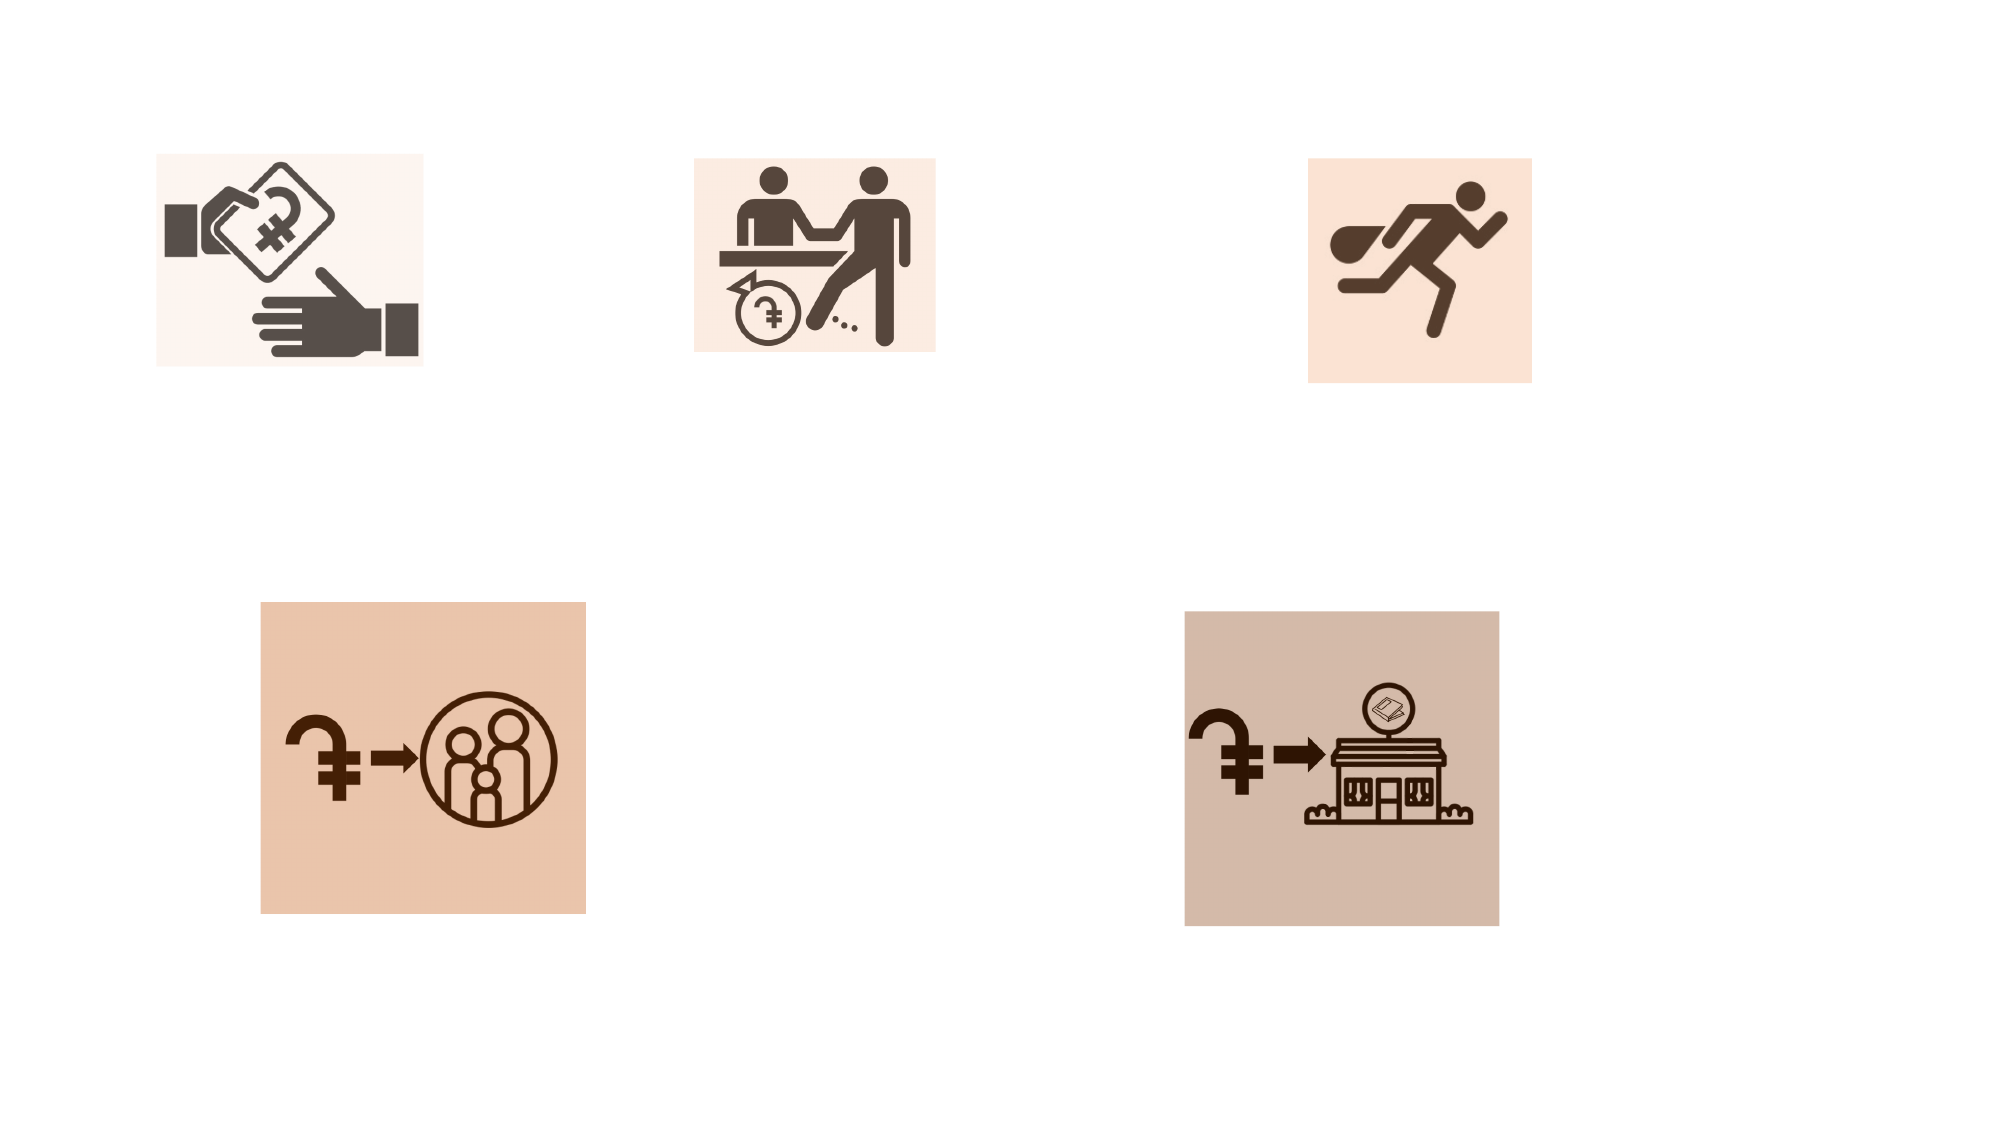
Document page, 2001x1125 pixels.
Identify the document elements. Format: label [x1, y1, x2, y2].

text_box [156, 153, 424, 367]
text_box [1184, 611, 1500, 927]
text_box [260, 602, 586, 915]
text_box [1307, 158, 1532, 384]
text_box [693, 158, 936, 353]
